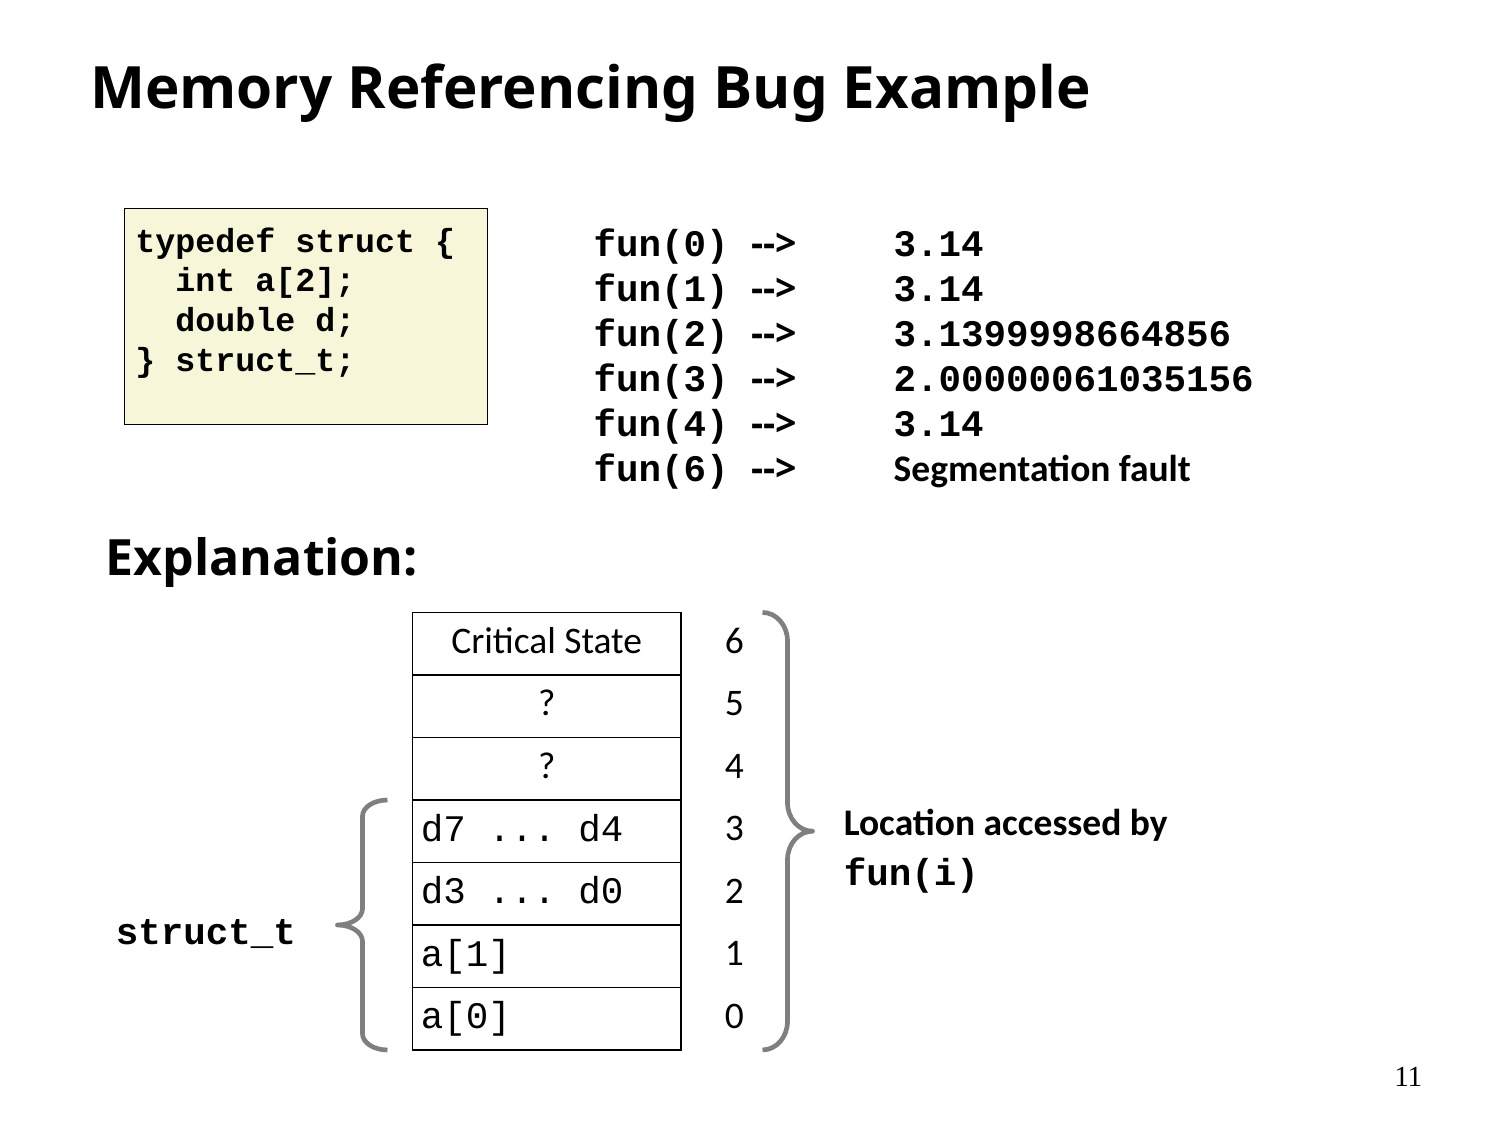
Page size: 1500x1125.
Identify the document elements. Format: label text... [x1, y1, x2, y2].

table_cell a[1] [413, 926, 680, 987]
slide_number 11 [1224, 1049, 1438, 1092]
table_cell 1 [682, 925, 752, 987]
table_cell d3 ... d0 [413, 863, 680, 924]
table_cell ? [413, 738, 680, 799]
table_cell 4 [682, 737, 752, 800]
text_box fun(0) --> 3.14 fun(1) --> 3.14 fun(2) --> 3.1399998664856 fun(3) --> 2.00000061035156 fun(4) --> 3.14 fun(6) --> Segmentation fault [587, 212, 1313, 438]
table_cell 0 [682, 987, 752, 1050]
table_header Critical State [413, 613, 680, 674]
text_box Location accessed by fun(i) [837, 787, 1186, 894]
text_box typedef struct { int a[2]; double d; } struct_t; [124, 208, 488, 425]
table_cell 5 [682, 675, 752, 737]
text_box [762, 612, 813, 1050]
table_header 6 [682, 613, 752, 675]
table_cell ? [413, 676, 680, 737]
text_box Explanation: [105, 524, 418, 586]
title Memory Referencing Bug Example [75, 33, 1438, 138]
table_cell a[0] [413, 988, 680, 1049]
text_box [337, 800, 388, 1051]
table_cell 3 [682, 800, 752, 862]
table_cell 2 [682, 862, 752, 925]
text_box struct_t [101, 899, 311, 960]
table_cell d7 ... d4 [413, 801, 680, 862]
